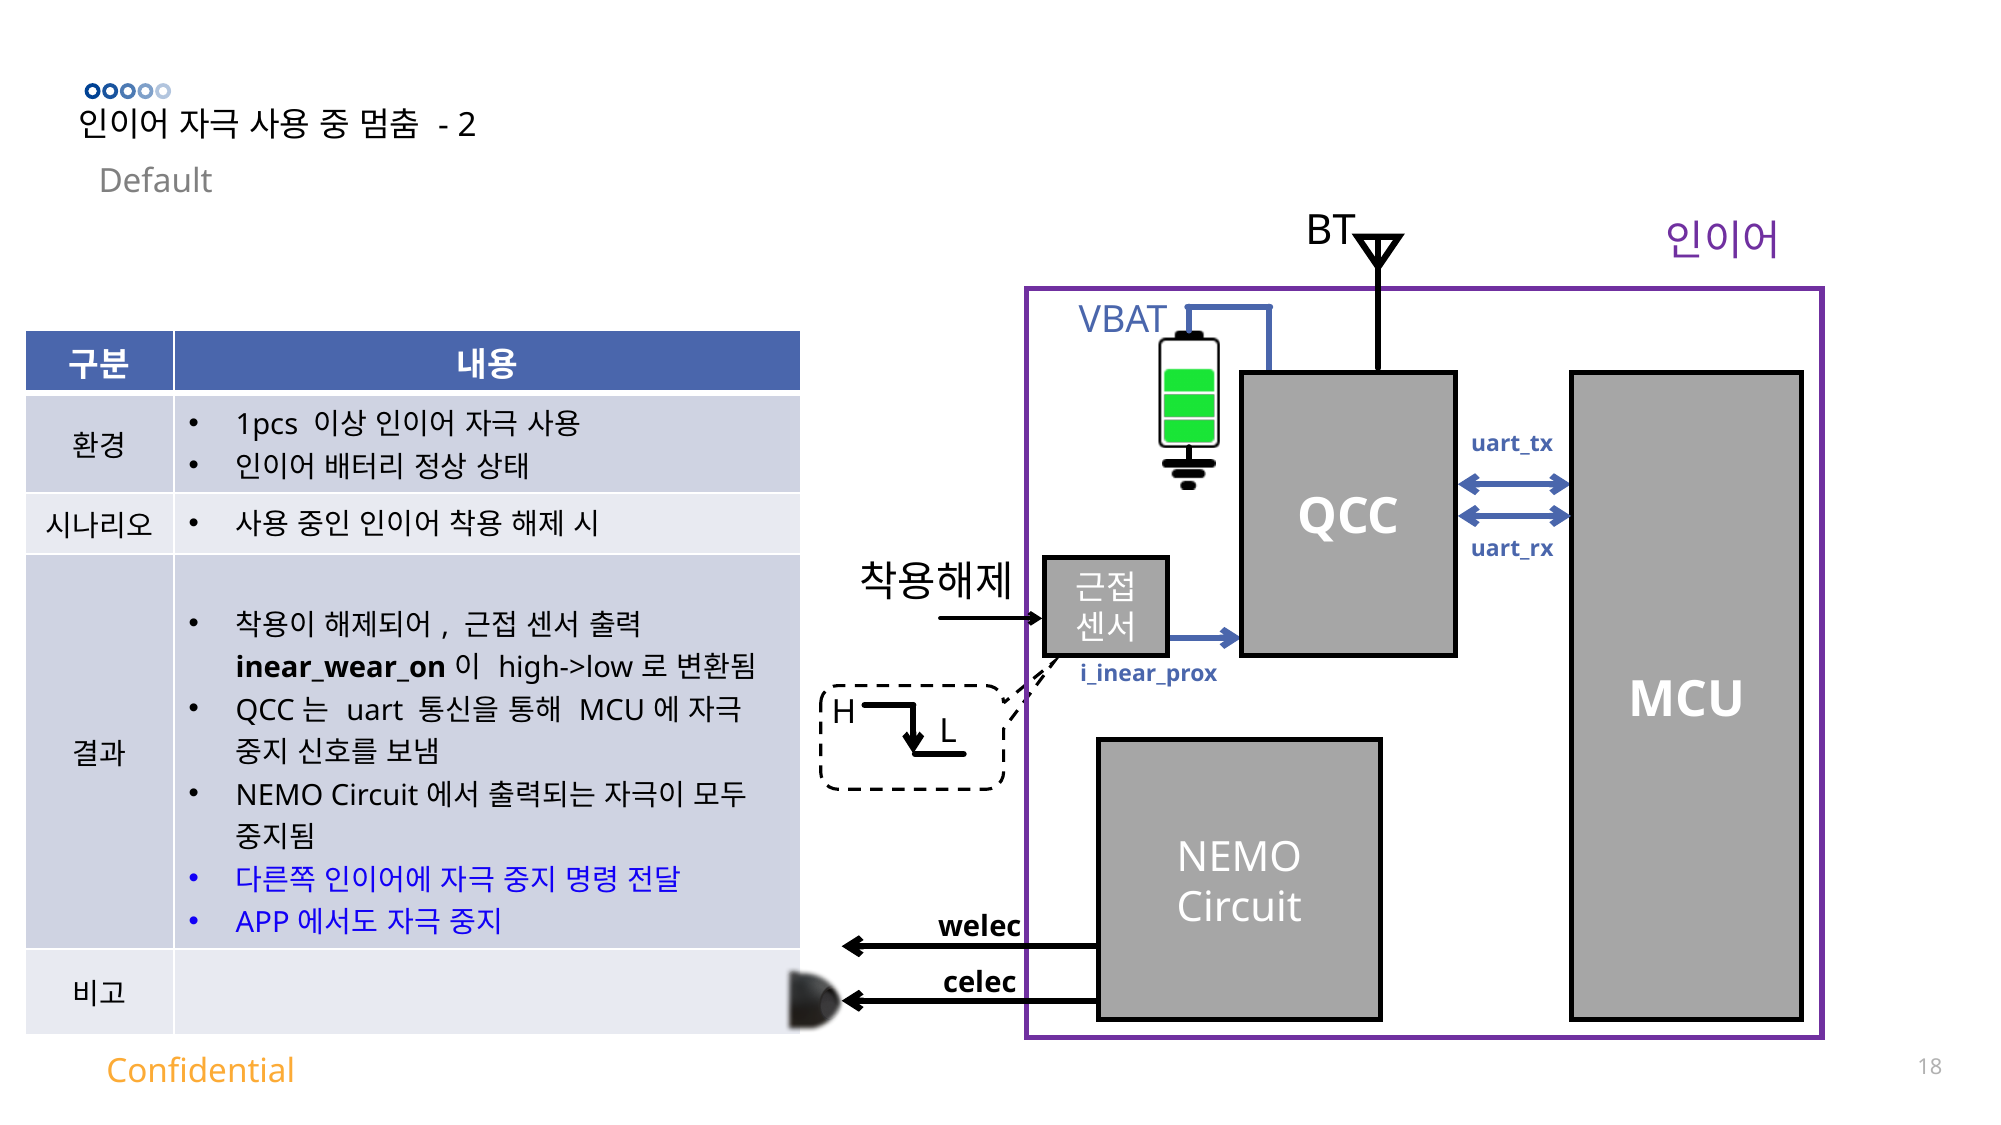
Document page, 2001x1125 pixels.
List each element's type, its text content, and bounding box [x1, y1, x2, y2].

text_box [1025, 287, 1823, 1039]
slide_number 18 [1507, 1037, 1958, 1098]
text_box L [924, 702, 988, 757]
text_box QCC [1240, 371, 1457, 657]
text_box 인이어 [1650, 206, 1838, 272]
text_box welec [892, 900, 1068, 946]
text_box VBAT [1063, 287, 1195, 348]
text_box 인이어 자극 사용 중 멈춤 - 2 [64, 95, 492, 151]
text_box celec [892, 1001, 1068, 1006]
text_box celec [892, 955, 1068, 1000]
text_box Default [83, 151, 228, 206]
text_box 근접 센서 [1044, 556, 1169, 657]
text_box 착용해제 [835, 547, 1025, 612]
table_header 구분 [26, 331, 173, 390]
text_box uart_rx [1457, 526, 1570, 569]
table_cell 환경 [26, 396, 173, 492]
table_cell 사용 중인 인이어 착용 해제 시 [175, 494, 800, 553]
text_box uart_tx [1457, 421, 1570, 464]
text_box H [816, 683, 880, 738]
picture [784, 966, 853, 1033]
table_cell 착용이 해제되어, 근접 센서 출력 inear_wear_on이 high->low로 변환됨 QCC는 uart 통신을 통해 MCU에 자극 중지 신호를 보냄 NEMO Circuit에서 출력되는 자극이 모두 중지됨 다른쪽 인이어에 자극 중지 명령 전달 APP에서도 자극 중지 [175, 555, 800, 948]
text_box MCU [1570, 371, 1803, 1021]
table_cell 결과 [26, 555, 173, 948]
table_cell 1pcs 이상 인이어 자극 사용 인이어 배터리 정상 상태 [175, 396, 800, 492]
text_box NEMO Circuit [1097, 738, 1381, 1021]
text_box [864, 704, 964, 754]
text_box [819, 684, 1025, 791]
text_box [84, 83, 172, 100]
picture [1130, 331, 1248, 447]
table_cell 시나리오 [26, 494, 173, 553]
table_cell 비고 [26, 950, 173, 1034]
table_cell [175, 950, 800, 1034]
table_header 내용 [175, 331, 800, 390]
picture [1162, 459, 1216, 490]
text_box [1385, 235, 1401, 260]
text_box BT [1290, 195, 1385, 261]
